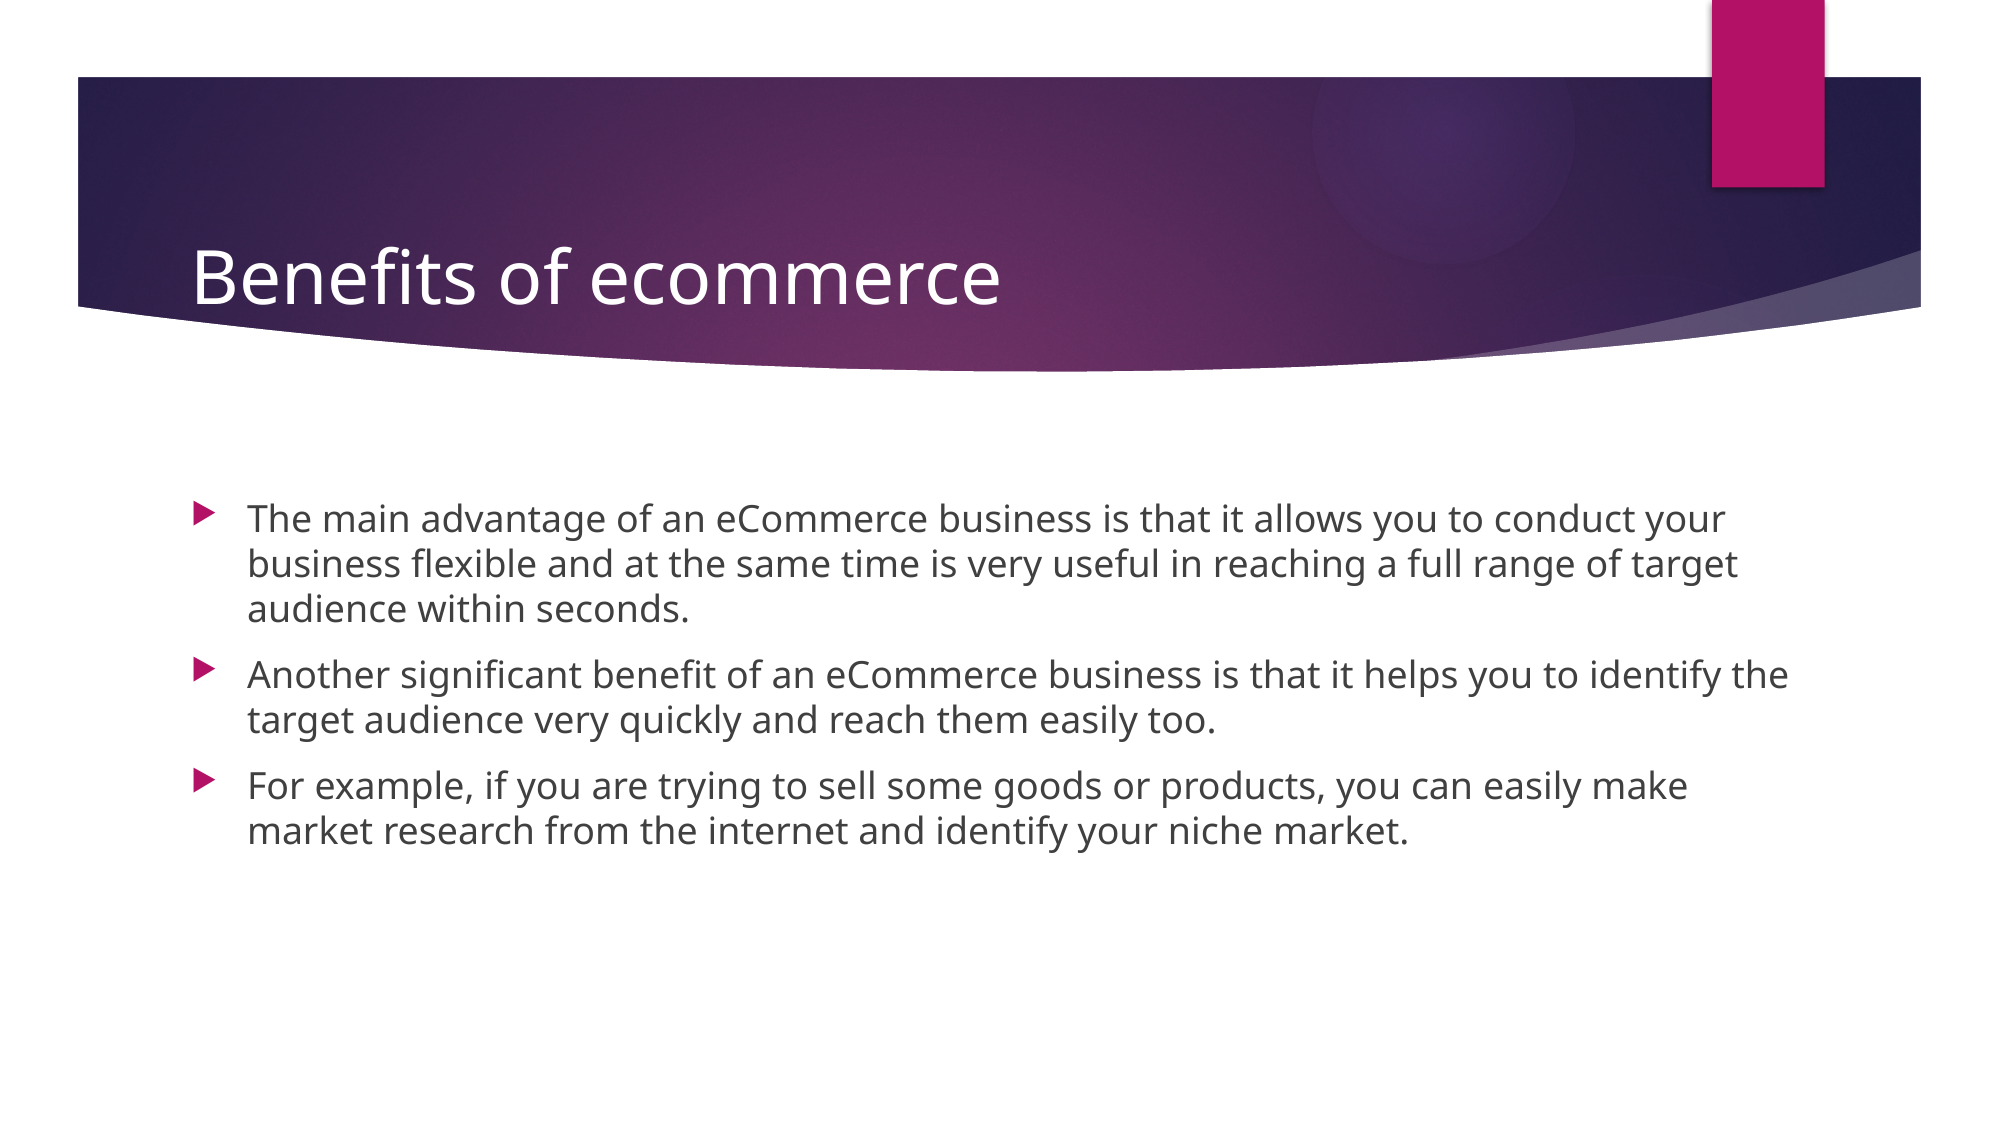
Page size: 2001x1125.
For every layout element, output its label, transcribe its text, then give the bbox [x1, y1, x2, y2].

list The main advantage of an eCommerce business is that it allows you to conduct your business flexible and at the same time is very useful in reaching a full range of target audience within seconds. Another significant benefit of an eCommerce business is that it helps you to identify the target audience very quickly and reach them easily too. For example, if you are trying to sell some goods or products, you can easily make market research from the internet and identify your niche market. [175, 487, 1823, 964]
title Benefits of ecommerce [175, 173, 1823, 376]
